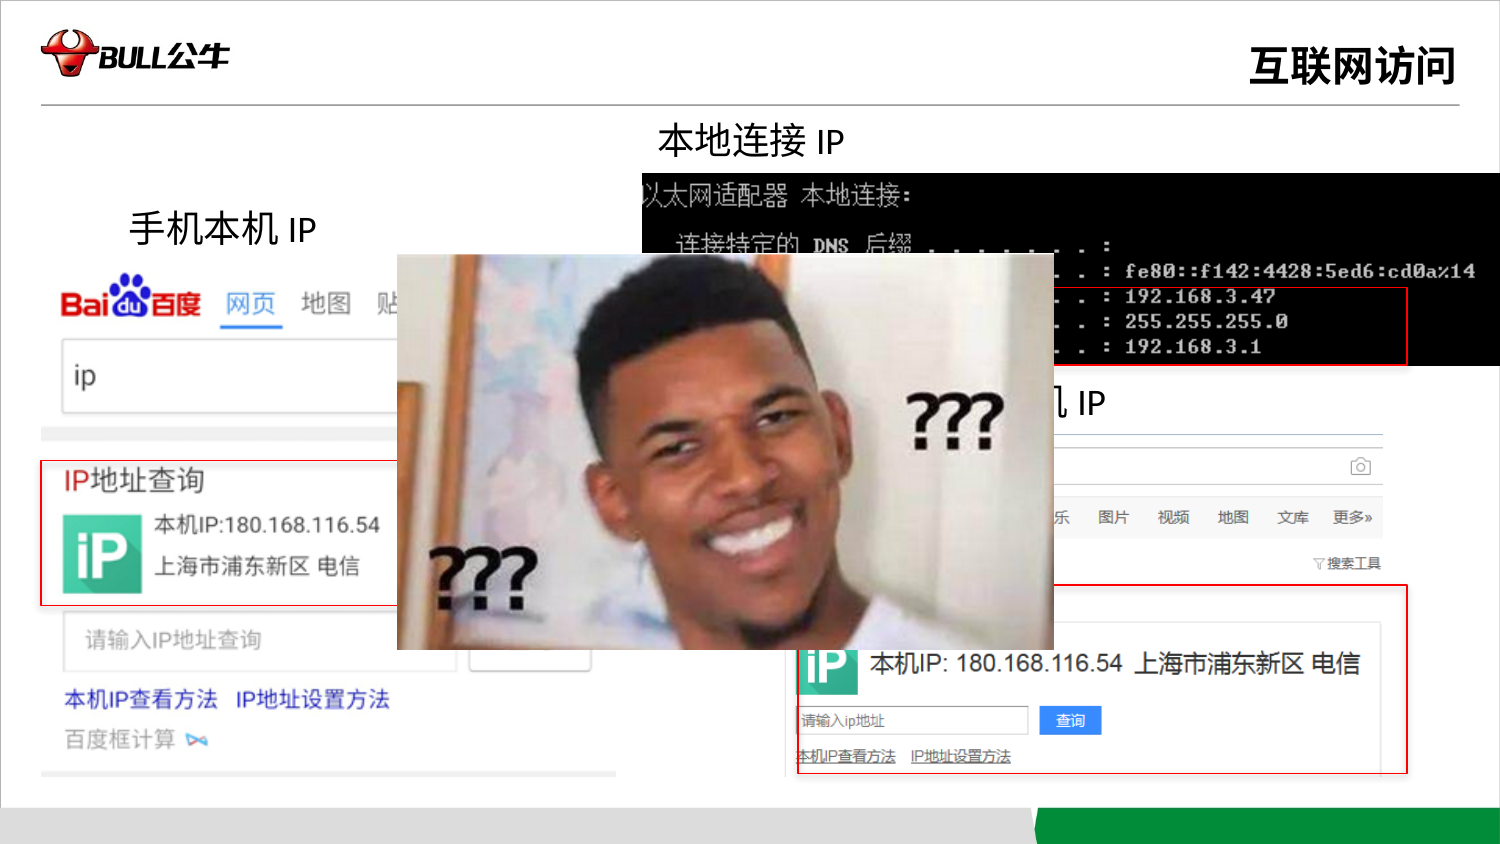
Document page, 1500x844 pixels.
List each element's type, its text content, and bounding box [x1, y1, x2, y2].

title 互联网访问 [950, 32, 1473, 104]
picture [0, 0, 1500, 844]
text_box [641, 109, 1500, 366]
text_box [653, 370, 1408, 777]
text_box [40, 197, 617, 777]
